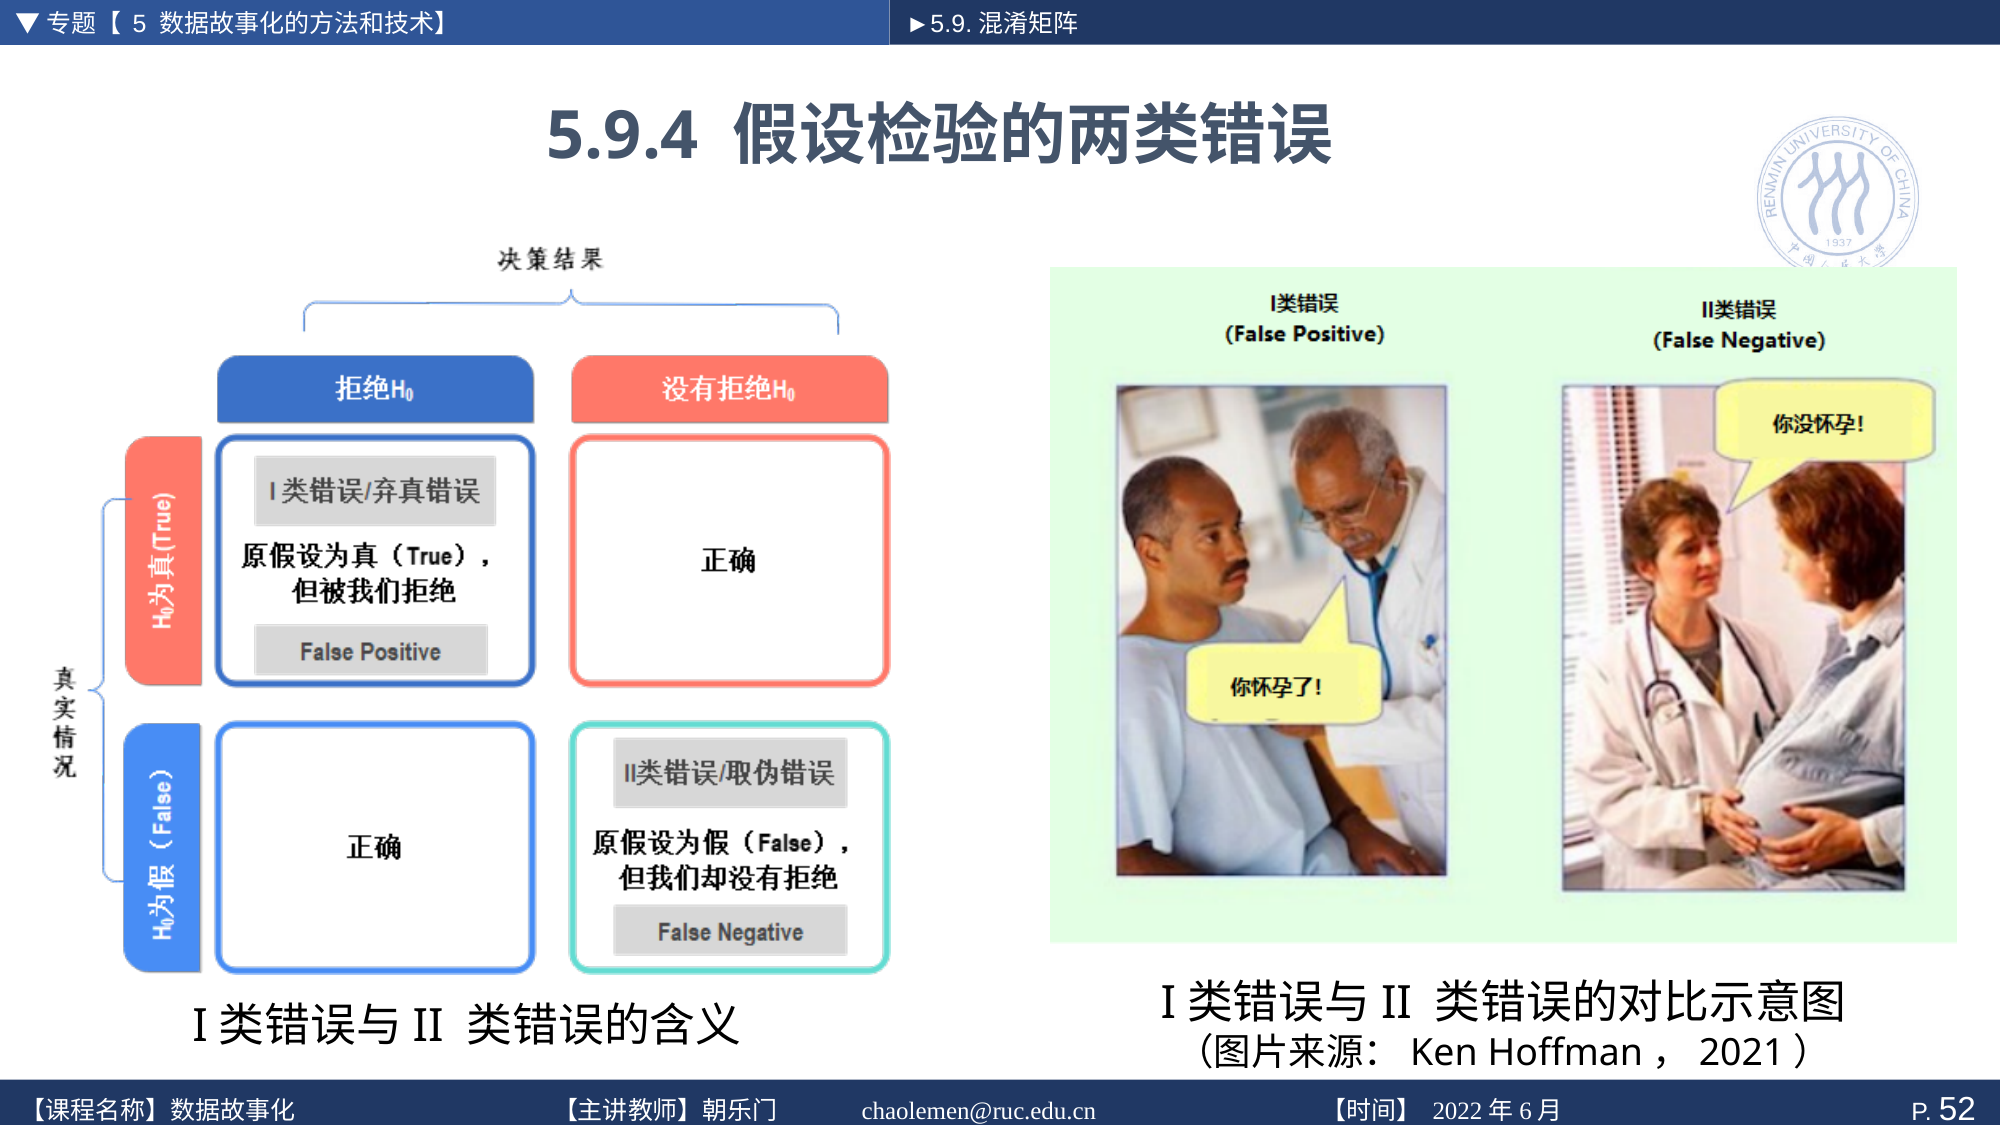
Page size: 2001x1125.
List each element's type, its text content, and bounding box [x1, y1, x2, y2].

title 5.9.4 假设检验的两类错误 [64, 64, 1816, 200]
picture [42, 215, 891, 975]
list ►5.9.混淆矩阵 [890, 0, 1249, 43]
picture [1050, 267, 1957, 944]
text_box I类错误与II 类错误的对比示意图 （图片来源：Ken Hoffman，2021） [1106, 965, 1901, 1080]
text_box I类错误与II 类错误的含义 [81, 987, 852, 1058]
list ▼专题【 5 数据故事化的方法和技术】 [0, 0, 725, 43]
